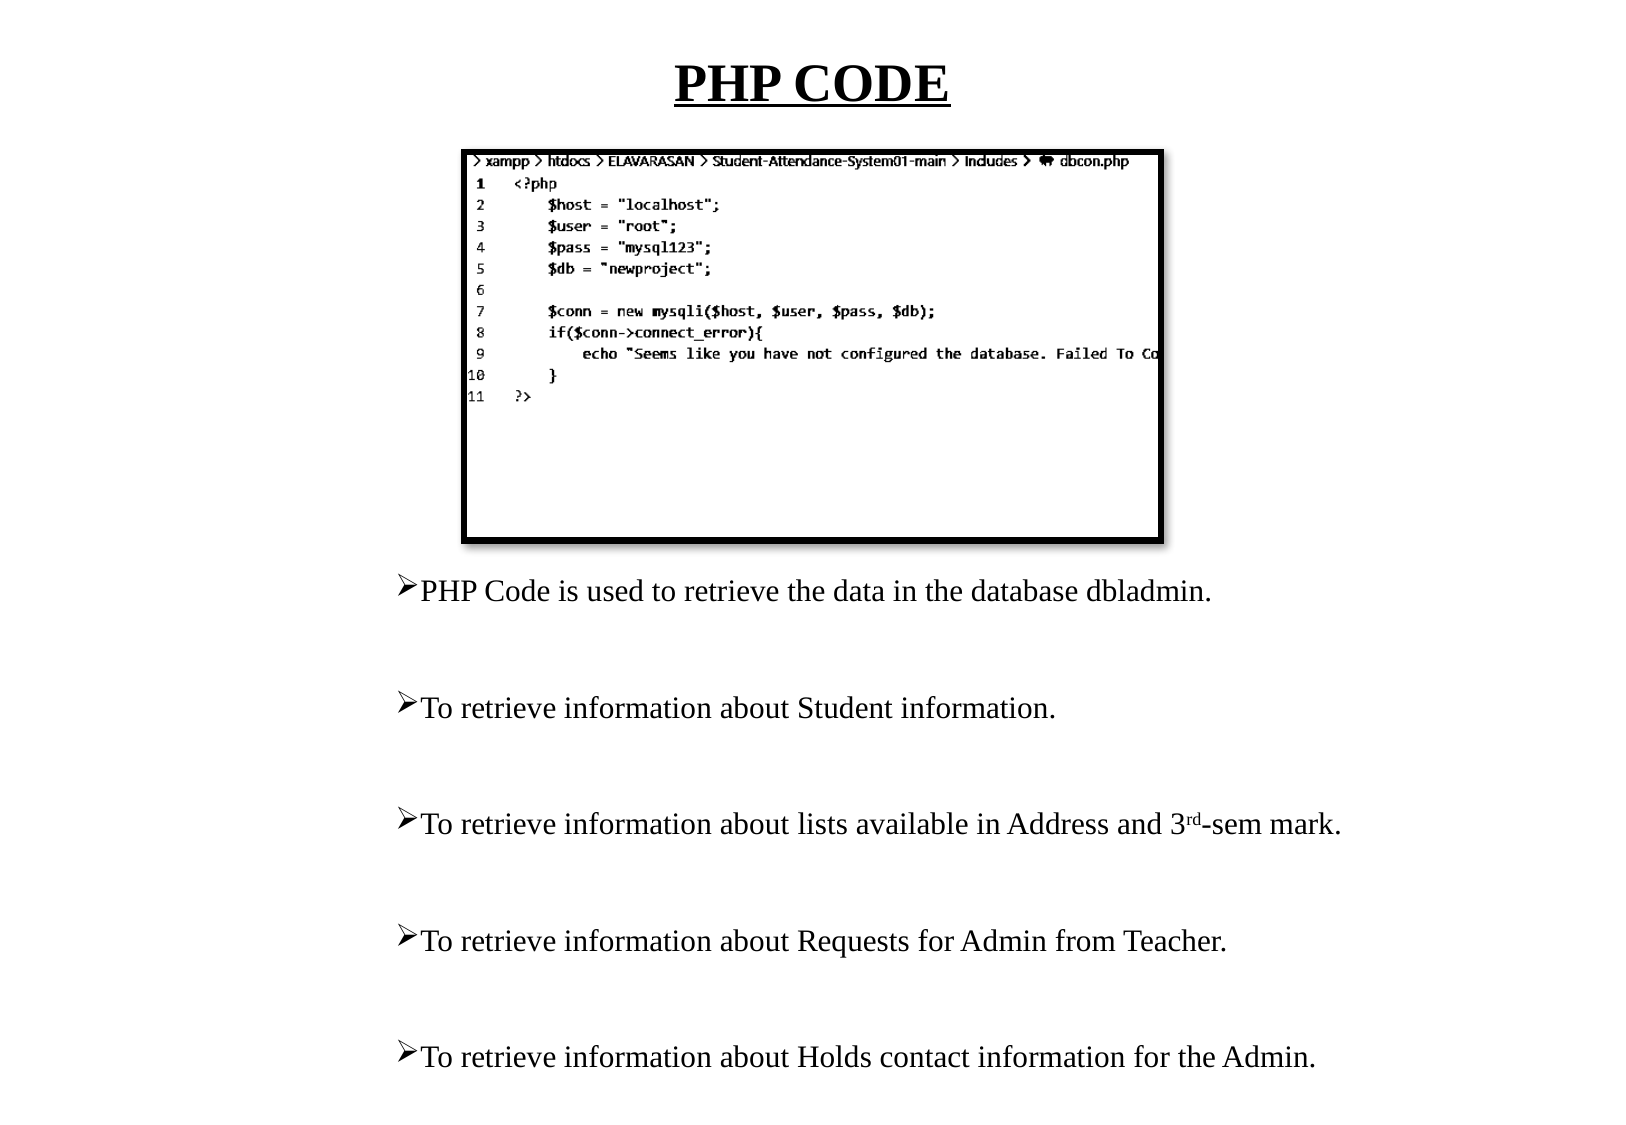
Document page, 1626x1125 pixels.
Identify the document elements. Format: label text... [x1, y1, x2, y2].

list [467, 155, 1158, 538]
title PHP CODE [111, 37, 1514, 130]
list PHP Code is used to retrieve the data in the database dbladmin. To retrieve information about Student information. To retrieve information about lists available in Address and 3rd-sem mark. To retrieve information about Requests for Admin from Teacher. To retrieve information about Holds contact information for the Admin. [380, 562, 1625, 600]
